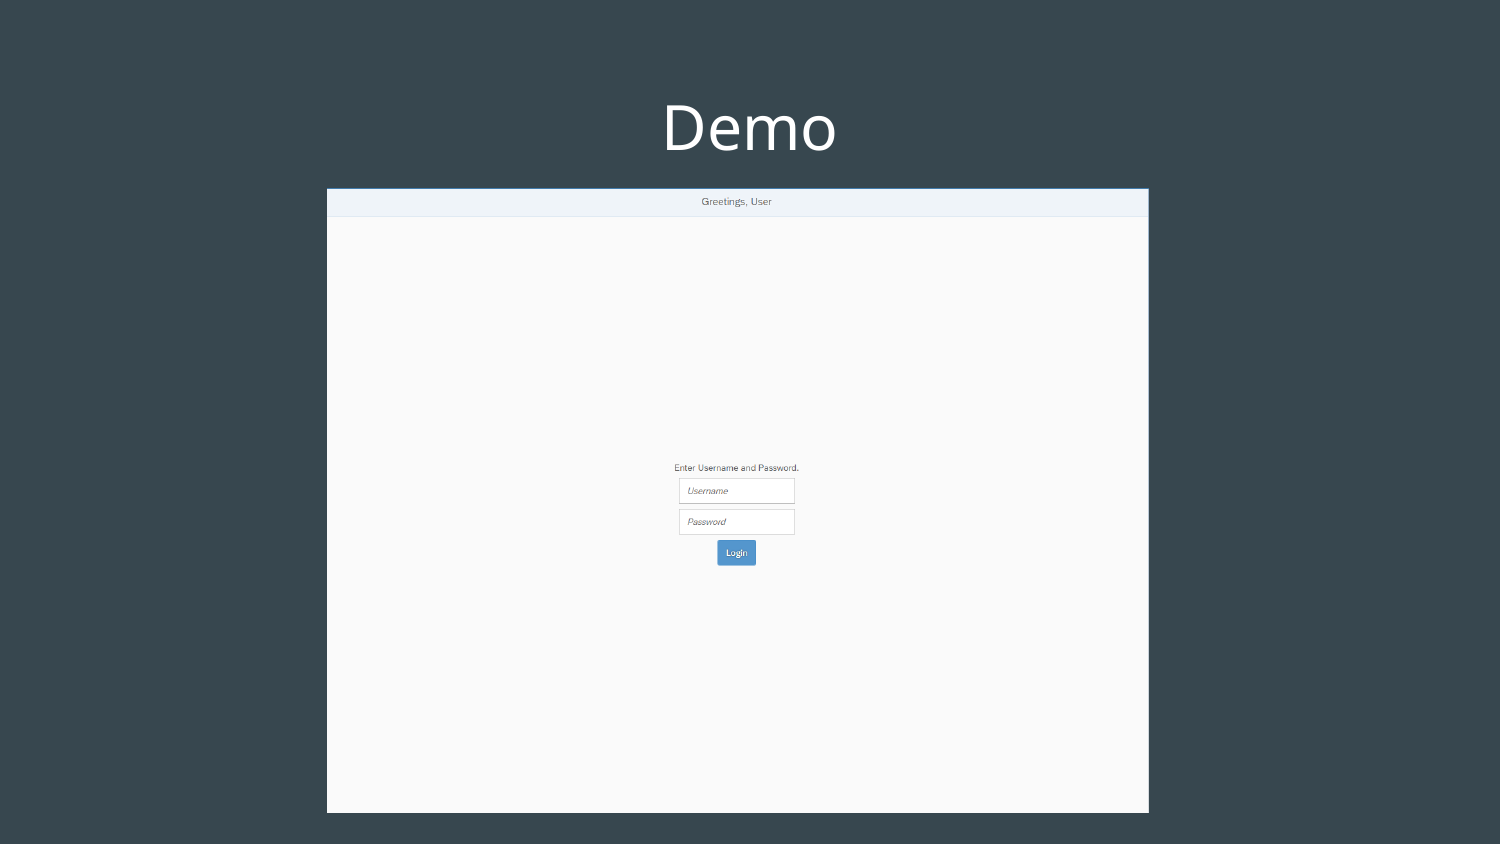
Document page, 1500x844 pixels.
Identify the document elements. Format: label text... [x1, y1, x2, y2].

title Demo [51, 72, 1449, 167]
picture [327, 188, 1150, 813]
